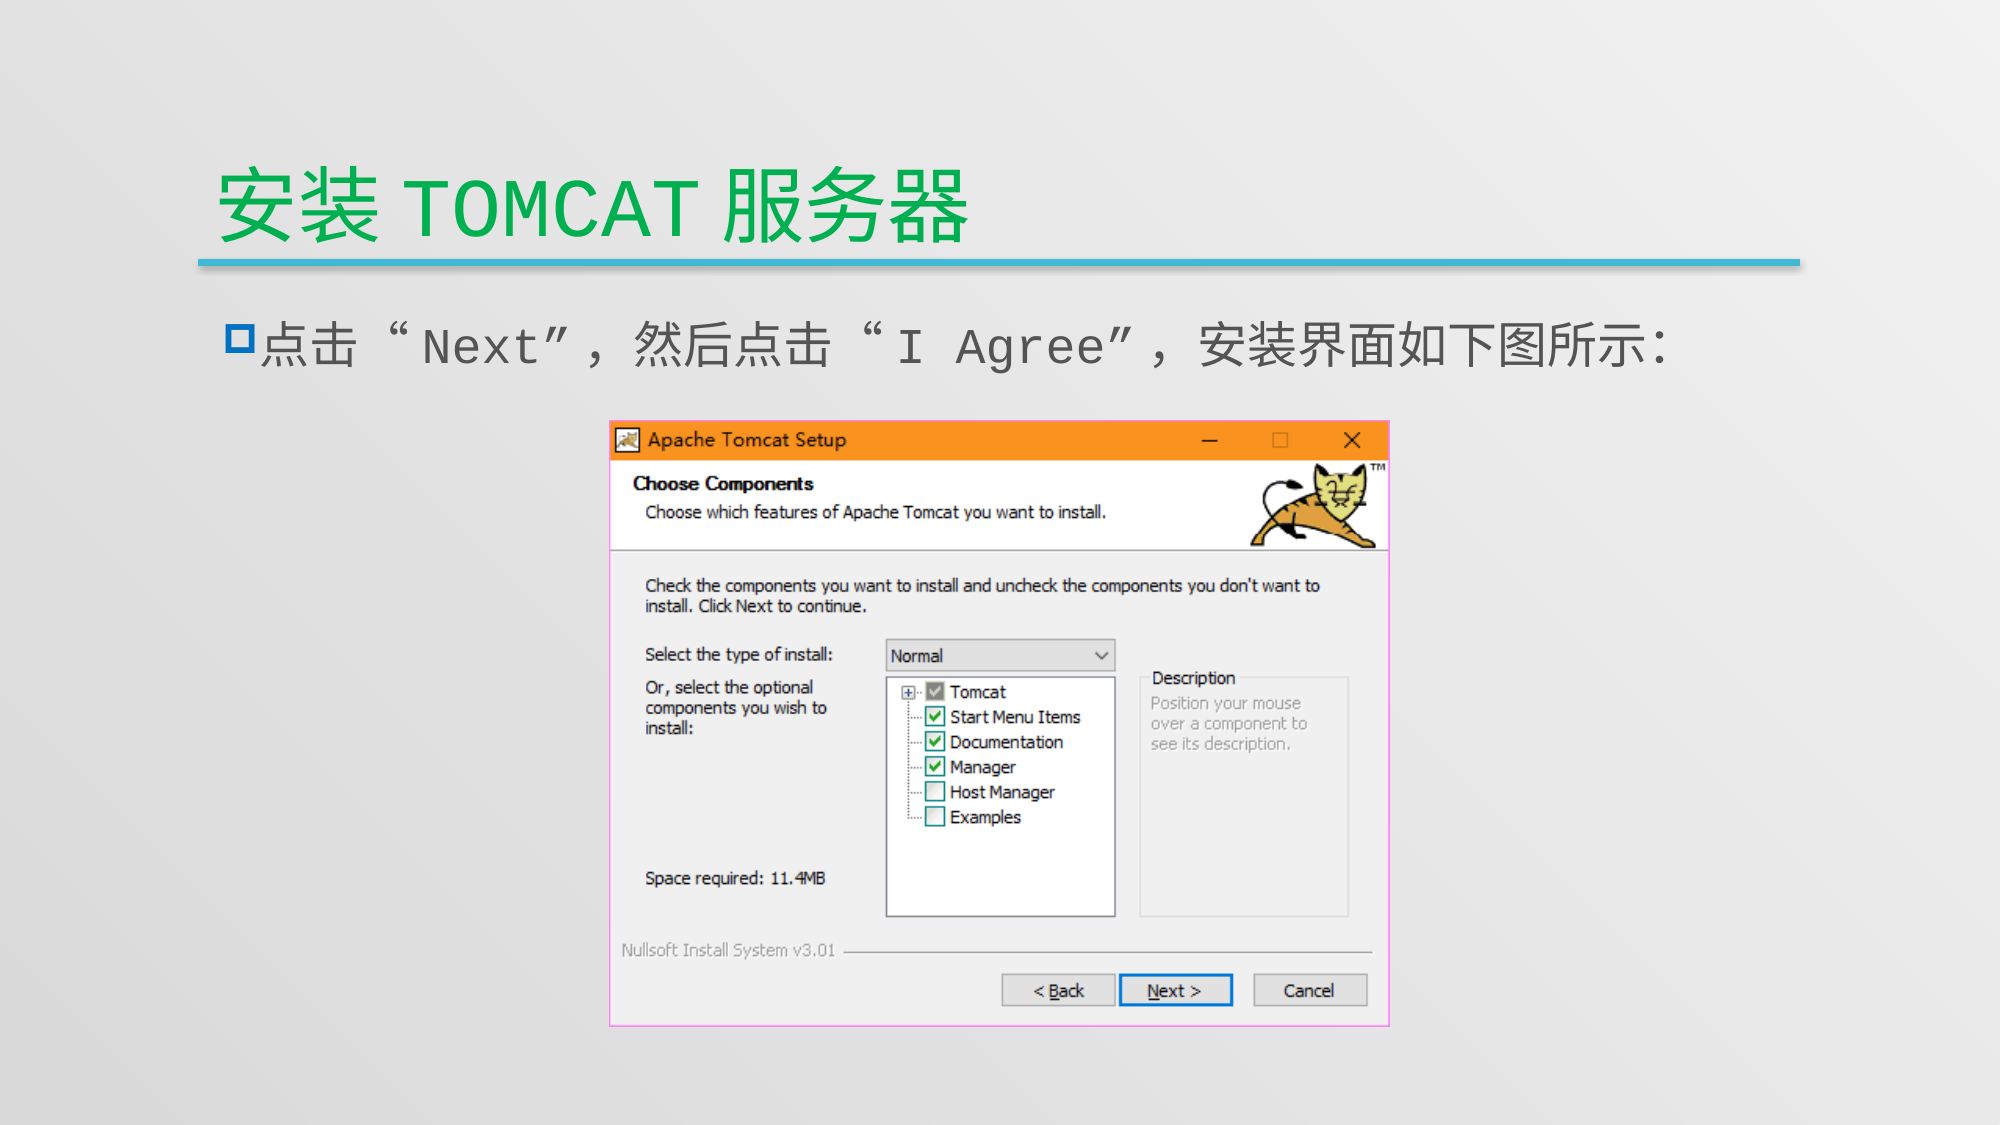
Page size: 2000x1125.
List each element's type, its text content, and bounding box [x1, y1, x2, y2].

picture [609, 420, 1390, 1028]
title 安装Tomcat服务器 [199, 45, 1800, 263]
list 点击“Next”，然后点击“I Agree”，安装界面如下图所示： [199, 299, 1800, 1013]
